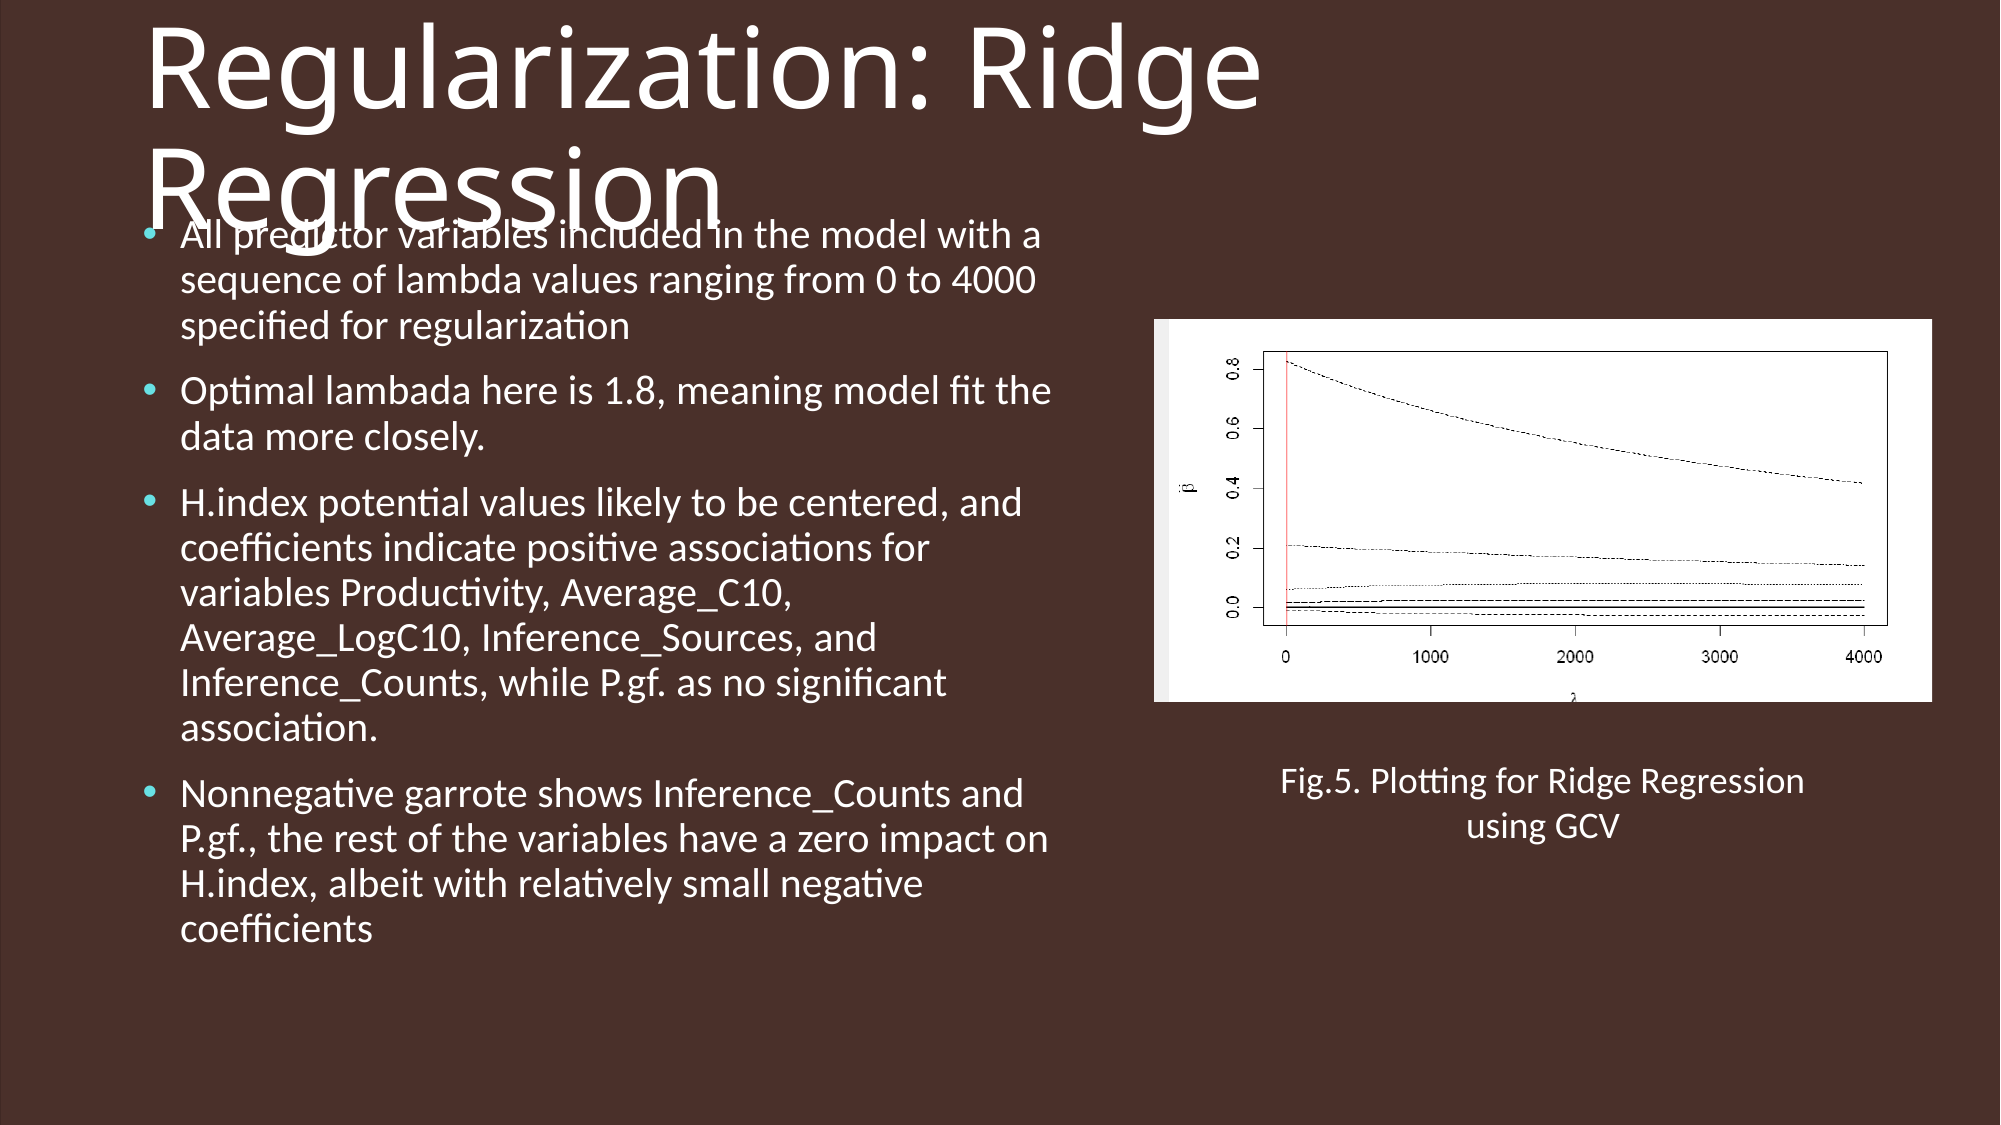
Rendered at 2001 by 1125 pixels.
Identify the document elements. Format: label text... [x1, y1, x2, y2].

title Regularization: Ridge Regression [127, 59, 1873, 206]
text_box Fig.5. Plotting for Ridge Regression using GCV [1227, 748, 1859, 854]
picture [1154, 318, 1933, 702]
list All predictor variables included in the model with a sequence of lambda values ranging from 0 to 4000 specified for regularization Optimal lambada here is 1.8, meaning model fit the data more closely. H.index potential values likely to be centered, and coefficients indicate positive associations for variables Productivity, Average_C10, Average_LogC10, Inference_Sources, and Inference_Counts, while P.gf. as no significant association. Nonnegative garrote shows Inference_Counts and P.gf., the rest of the variables have a zero impact on H.index, albeit with relatively small negative coefficients [127, 205, 1097, 1074]
